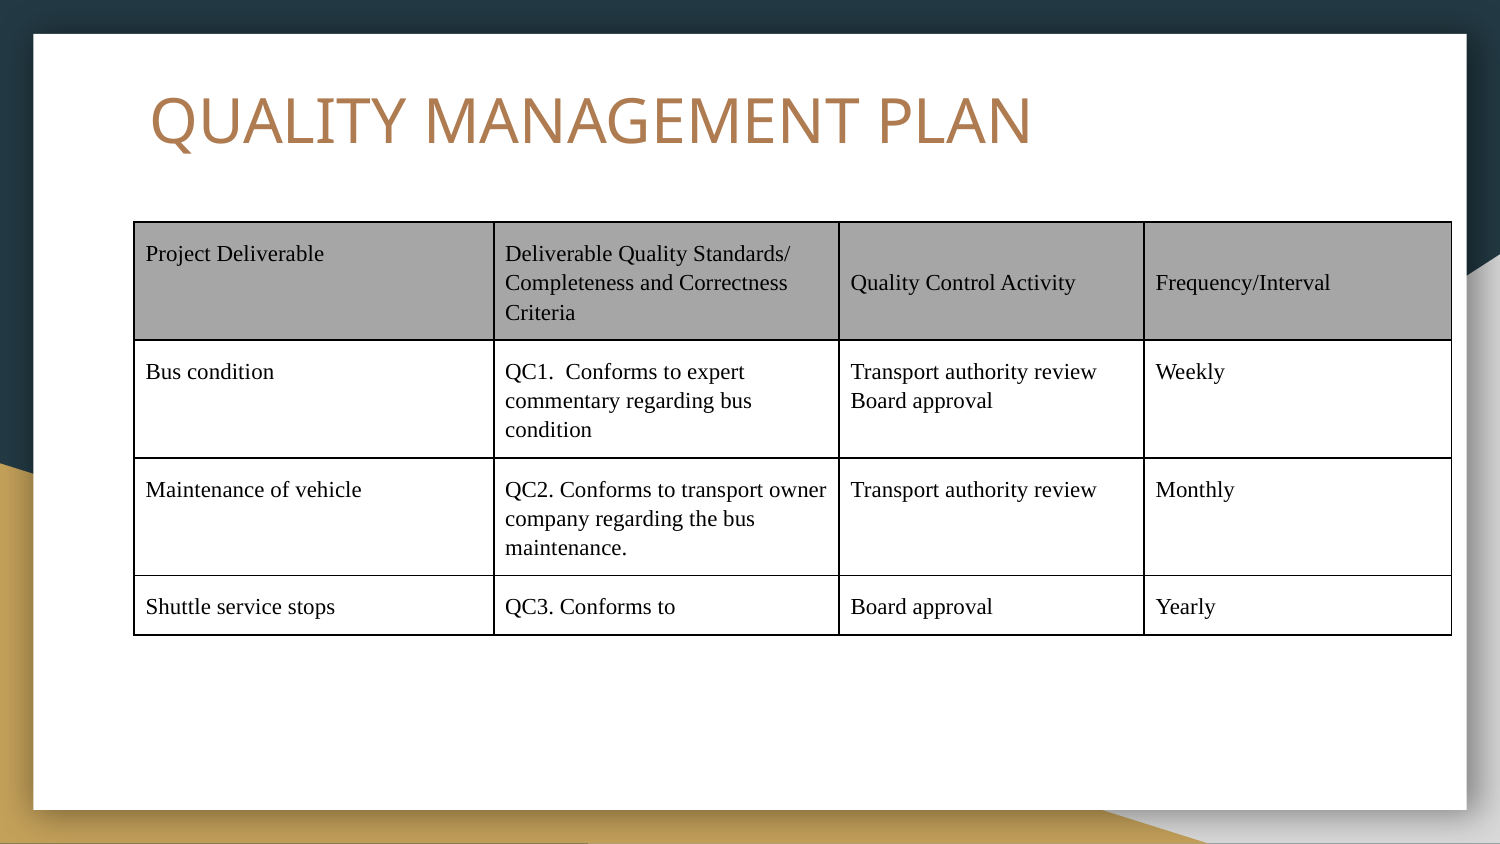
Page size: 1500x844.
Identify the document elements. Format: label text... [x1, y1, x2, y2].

title QUALITY MANAGEMENT PLAN [134, 65, 1366, 221]
table_cell Transport authority review [840, 459, 1143, 575]
table_header Quality Control Activity [840, 223, 1143, 339]
table_cell Shuttle service stops [135, 576, 493, 634]
table_cell QC3. Conforms to [495, 576, 838, 634]
table_header Deliverable Quality Standards/ Completeness and Correctness Criteria [495, 223, 838, 339]
table_cell Monthly [1145, 459, 1451, 575]
table_cell Bus condition [135, 341, 493, 457]
table_header Project Deliverable [135, 223, 493, 339]
table_cell Weekly [1145, 341, 1451, 457]
table_cell QC2. Conforms to transport owner company regarding the bus maintenance. [495, 459, 838, 575]
table_cell Transport authority review Board approval [840, 341, 1143, 457]
table_cell QC1. Conforms to expert commentary regarding bus condition [495, 341, 838, 457]
table_cell Board approval [840, 576, 1143, 634]
table_cell Maintenance of vehicle [135, 459, 493, 575]
table_header Frequency/Interval [1145, 223, 1451, 339]
table_cell Yearly [1145, 576, 1451, 634]
